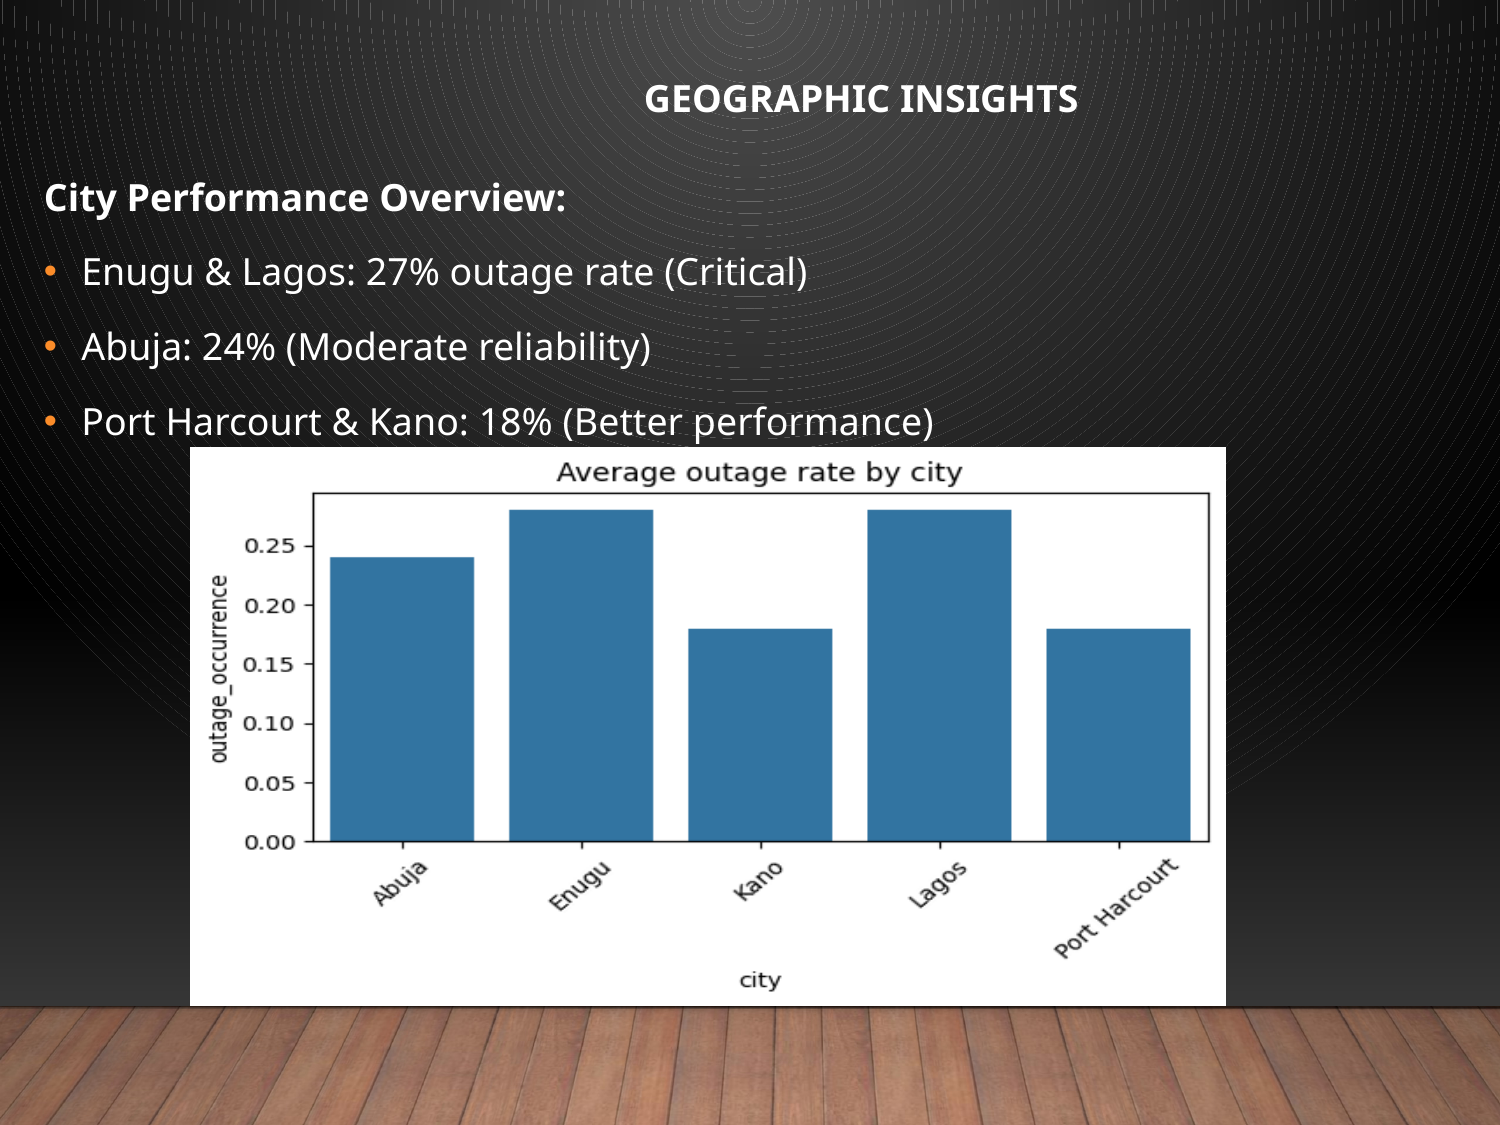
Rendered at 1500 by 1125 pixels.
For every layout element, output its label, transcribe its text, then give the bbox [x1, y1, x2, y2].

picture [190, 447, 1226, 1006]
list GEOGRAPHIC INSIGHTS City Performance Overview: Enugu & Lagos: 27% outage rate (Critical) Abuja: 24% (Moderate reliability) Port Harcourt & Kano: 18% (Better performance) [28, 58, 1466, 1093]
picture [0, 1006, 1500, 1125]
